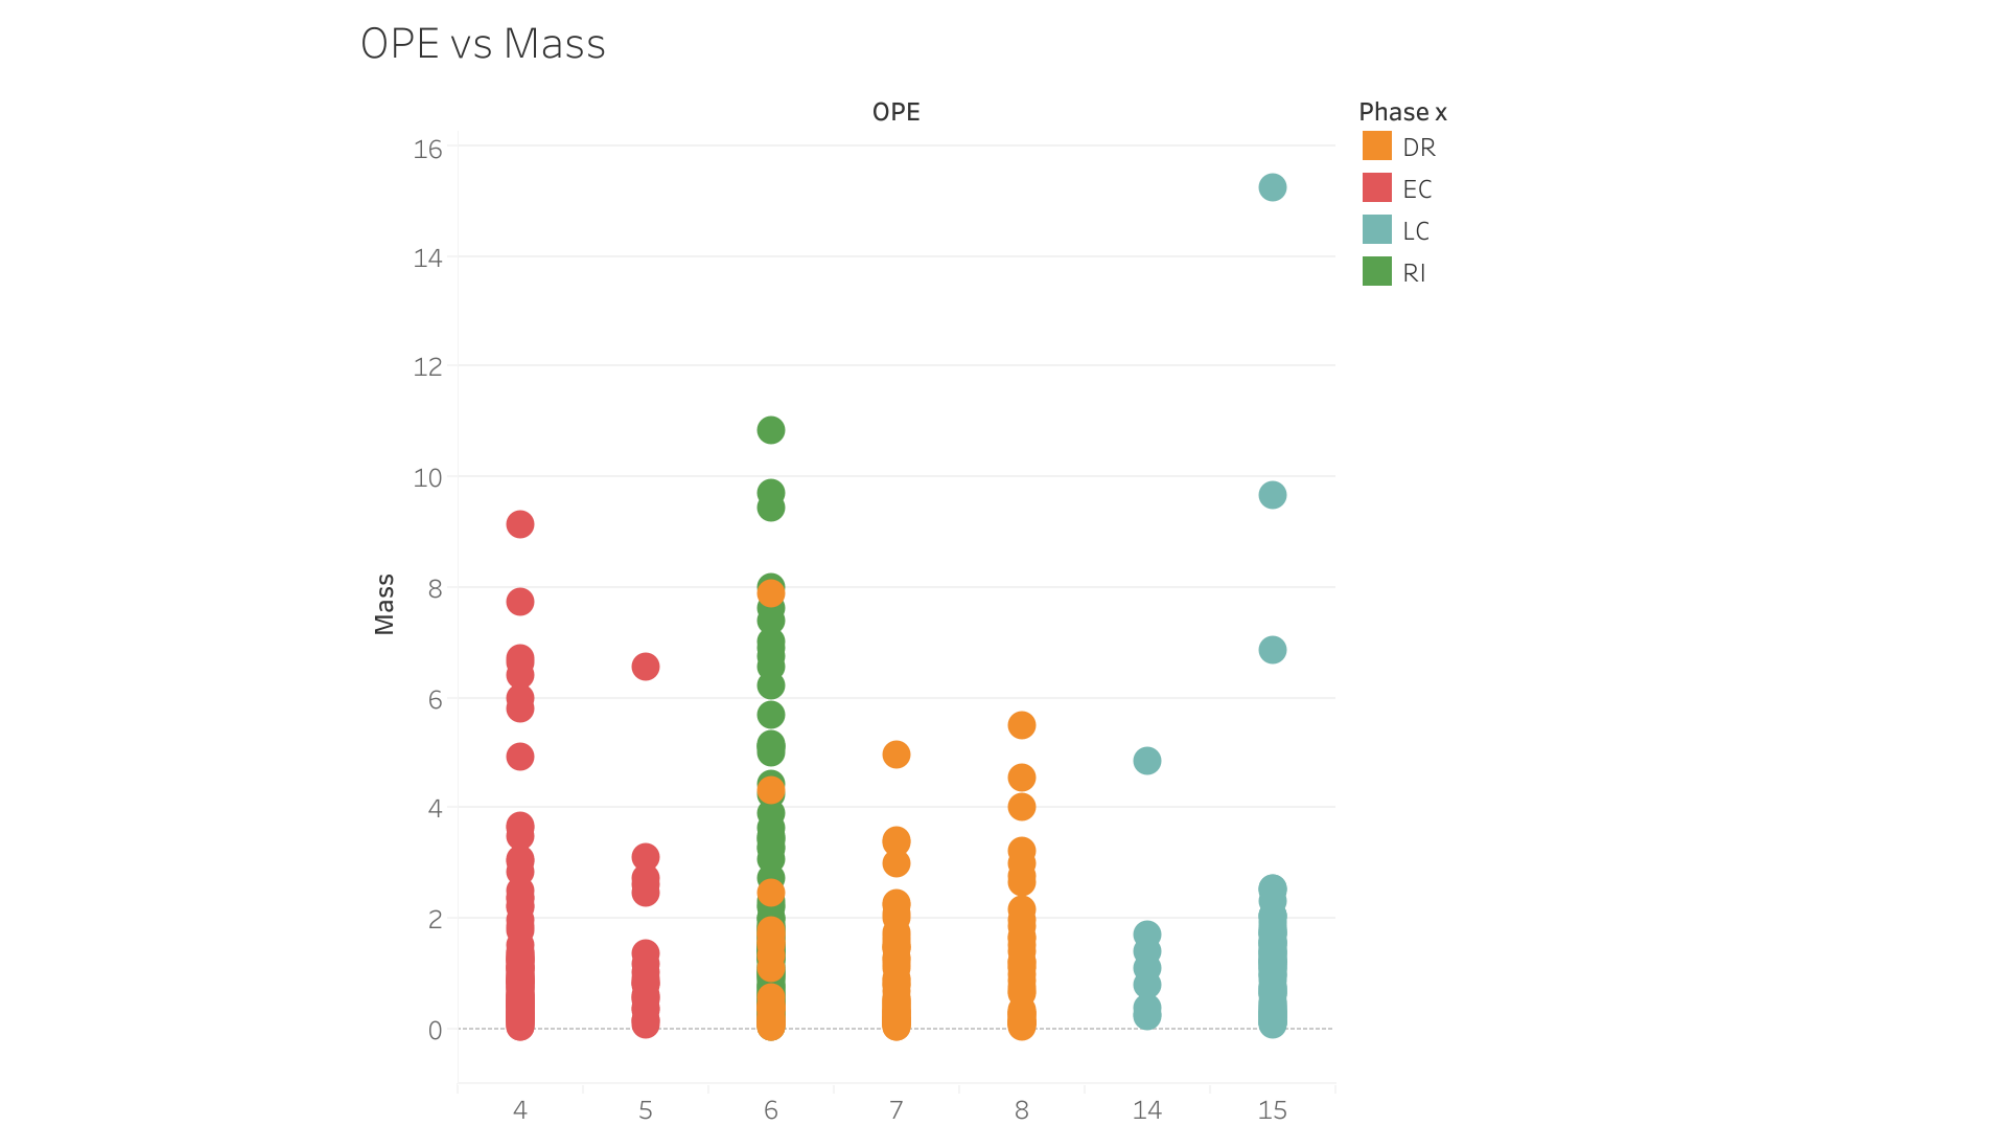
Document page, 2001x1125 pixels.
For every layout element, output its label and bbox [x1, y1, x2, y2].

picture [351, 0, 1649, 1125]
